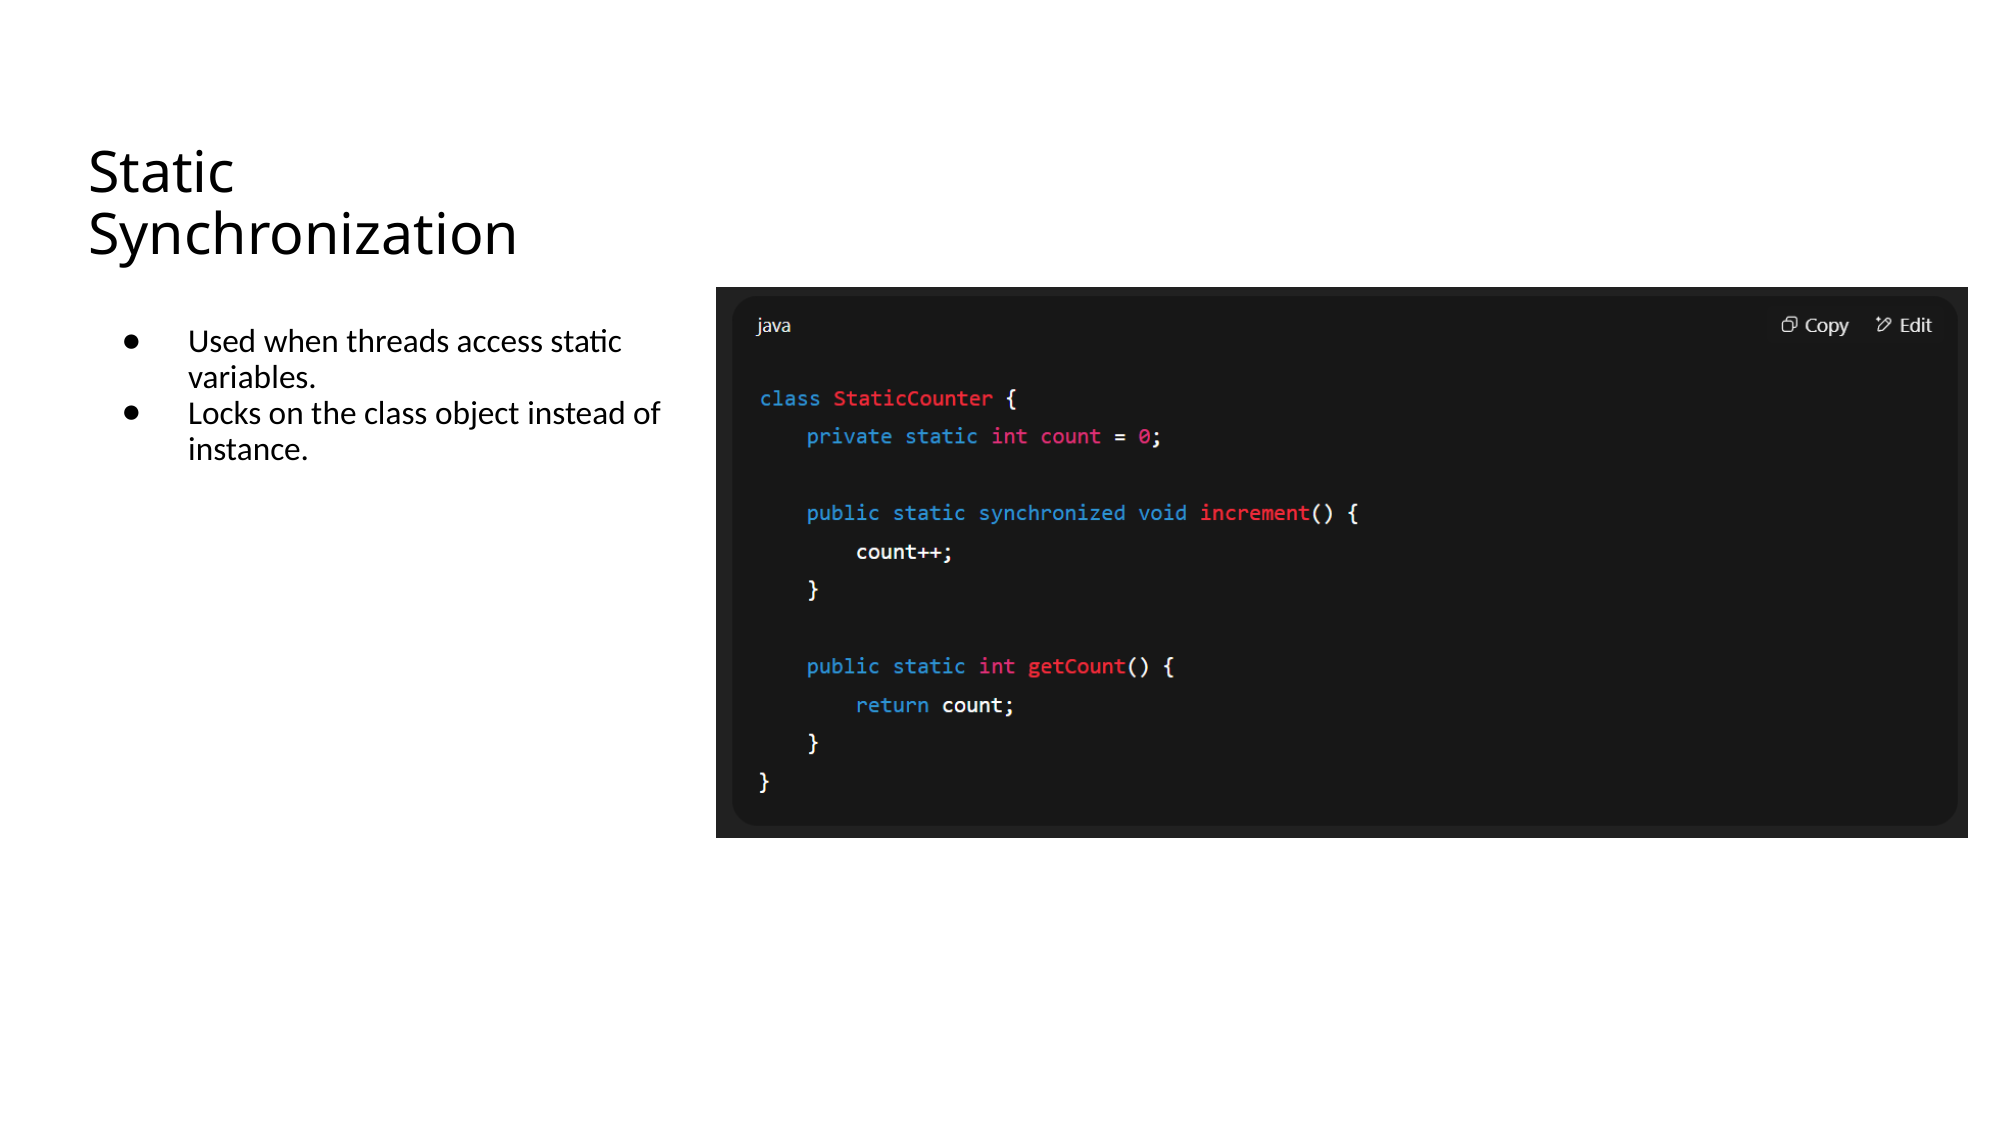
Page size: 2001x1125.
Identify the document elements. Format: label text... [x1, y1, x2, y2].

title Static Synchronization [68, 121, 683, 287]
list Used when threads access static variables. Locks on the class object instead of instance. [68, 303, 683, 1000]
picture [716, 287, 1968, 838]
